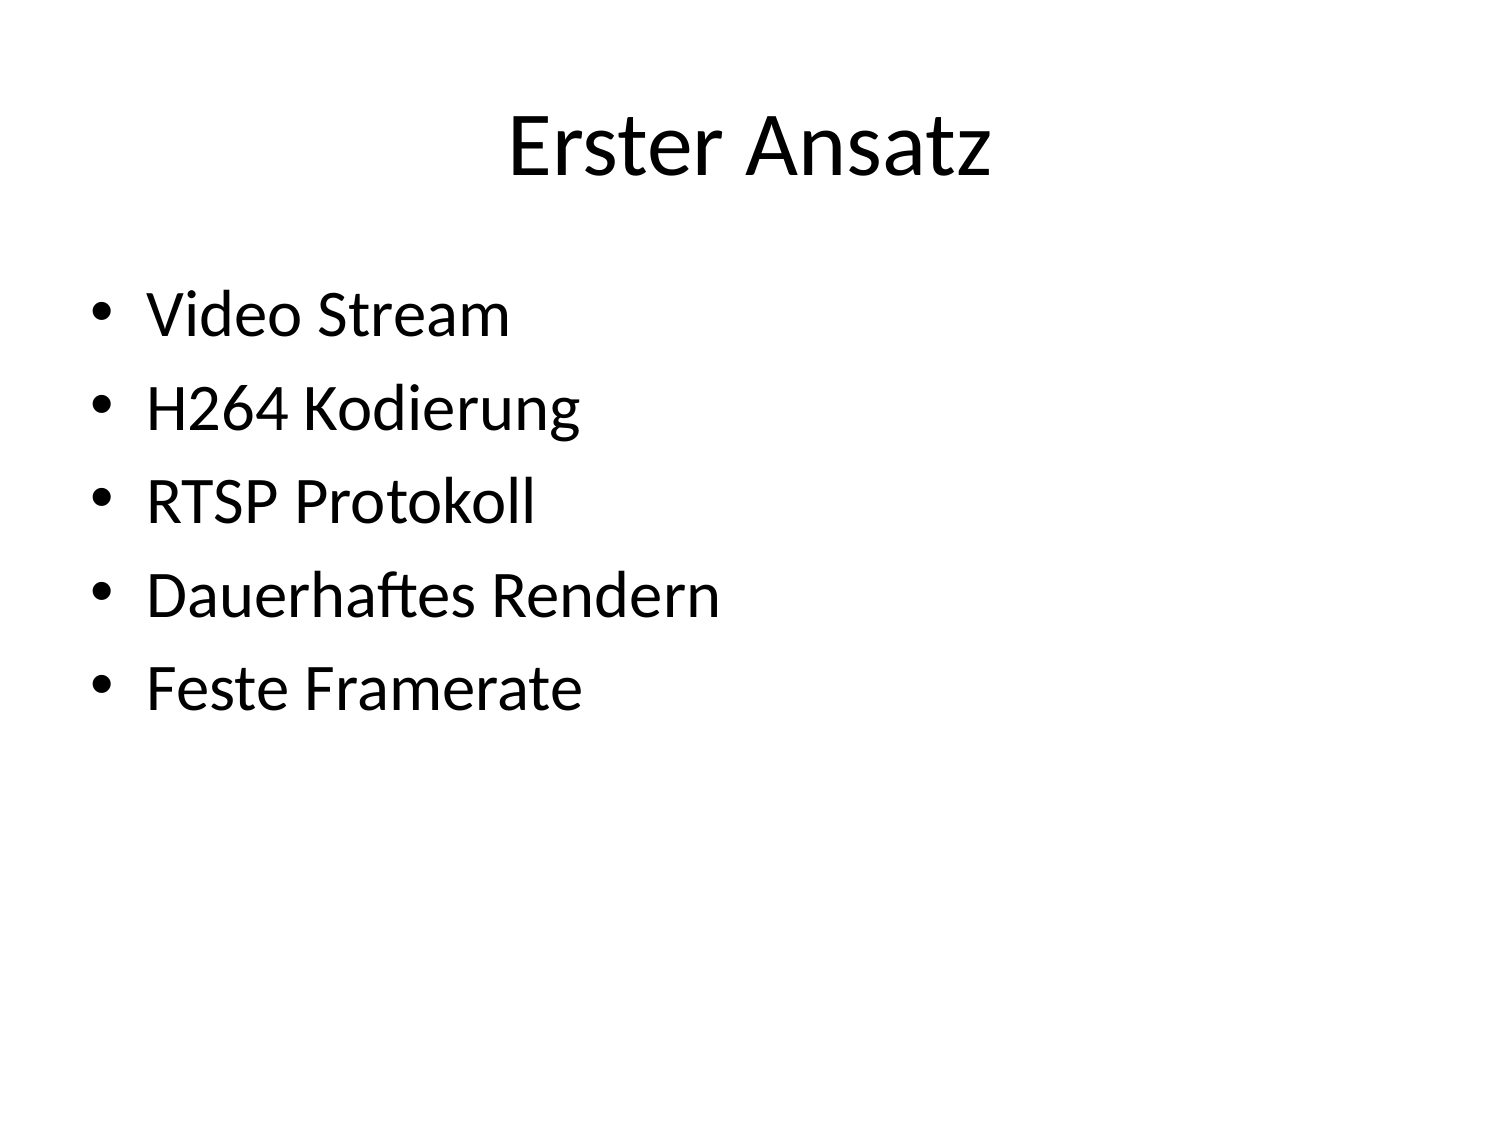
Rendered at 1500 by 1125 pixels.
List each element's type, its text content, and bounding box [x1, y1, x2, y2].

title Erster Ansatz [75, 45, 1425, 233]
list Video Stream H264 Kodierung RTSP Protokoll Dauerhaftes Rendern Feste Framerate [75, 262, 1425, 1005]
